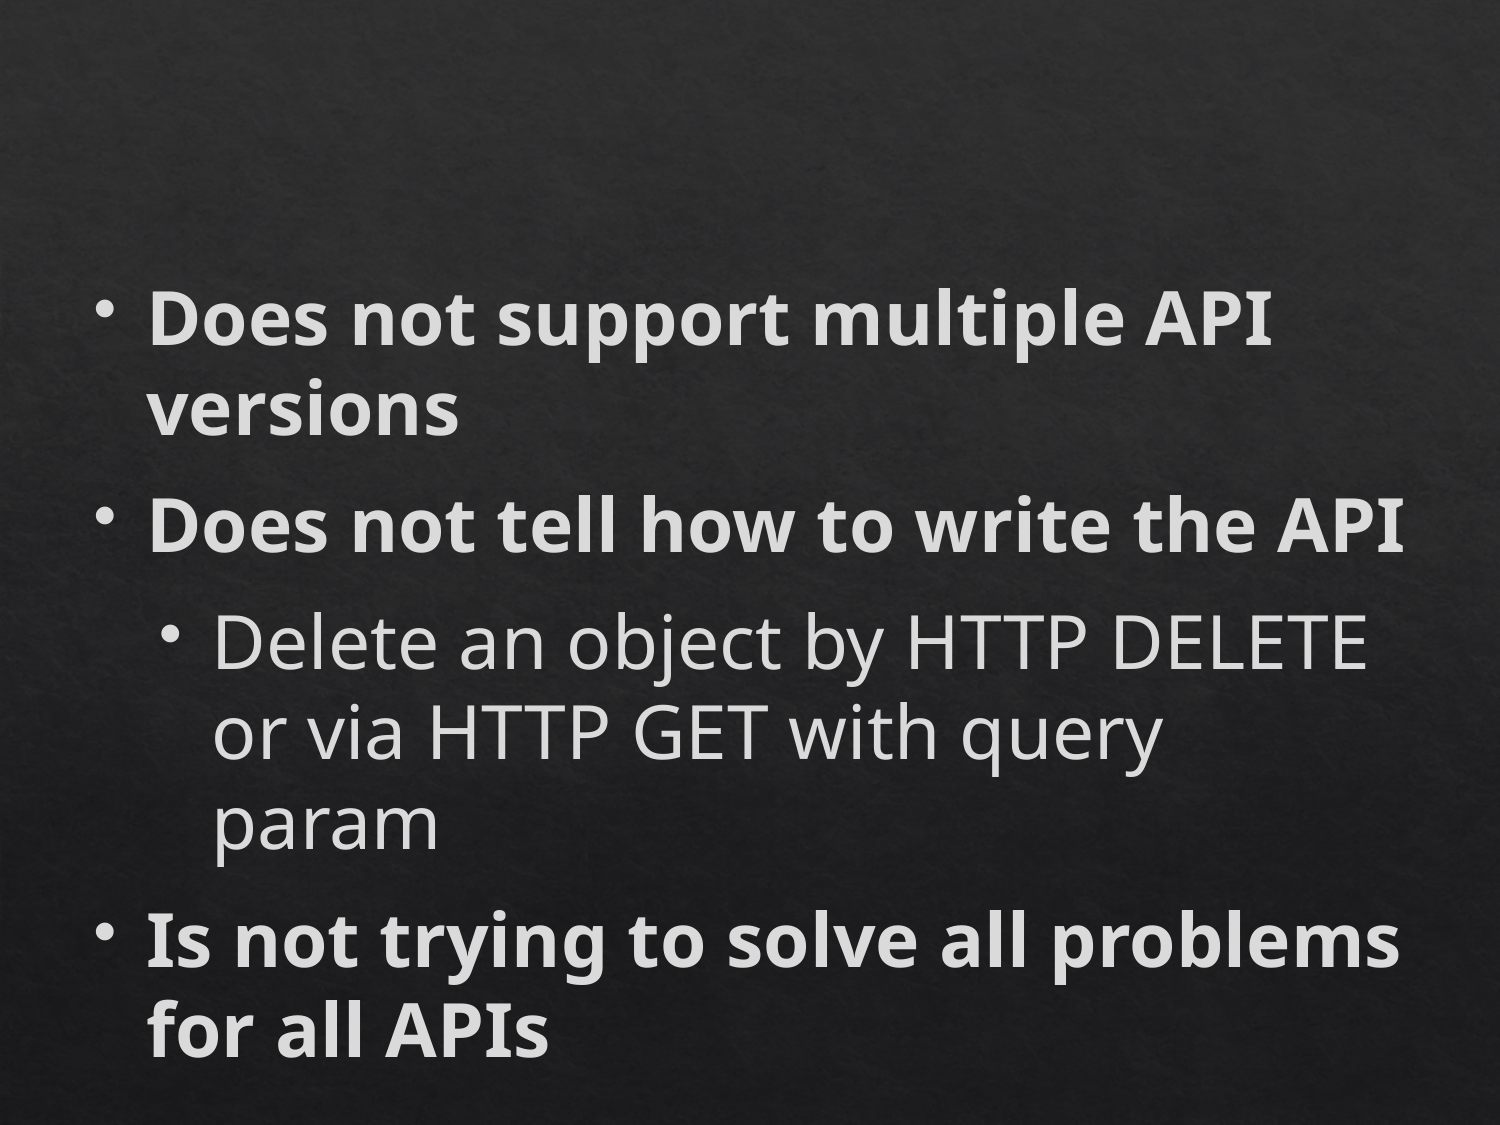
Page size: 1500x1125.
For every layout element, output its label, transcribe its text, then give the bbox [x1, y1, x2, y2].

text_box Does not support multiple API versions Does not tell how to write the API Delete an object by HTTP DELETE or via HTTP GET with query param Is not trying to solve all problems for all APIs [74, 262, 1425, 925]
